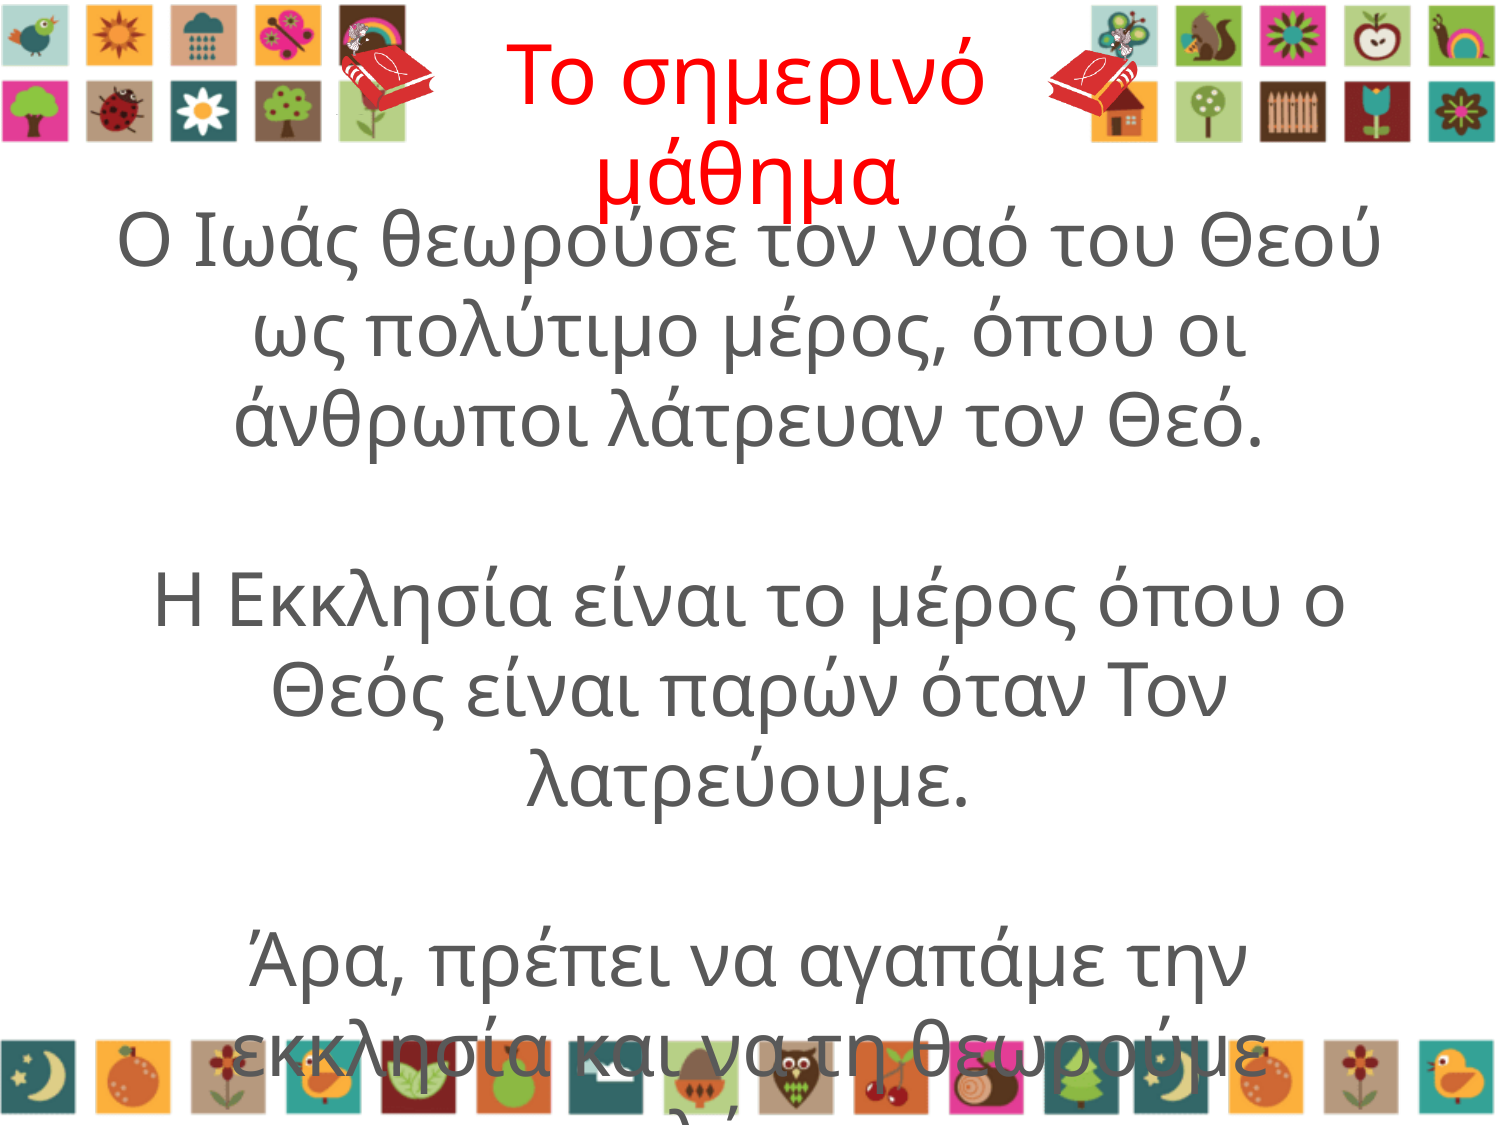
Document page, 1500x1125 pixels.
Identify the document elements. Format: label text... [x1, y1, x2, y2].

text_box Ο Ιωάς θεωρούσε τον ναό του Θεού ως πολύτιμο μέρος, όπου οι άνθρωποι λάτρευαν τον Θεό. Η Εκκλησία είναι το μέρος όπου ο Θεός είναι παρών όταν Τον λατρεύουμε. Άρα, πρέπει να αγαπάμε την εκκλησία και να τη θεωρούμε πολύτιμη. [76, 184, 1424, 1027]
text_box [0, 1028, 1500, 1118]
picture [0, 3, 467, 150]
text_box Το σημερινό μάθημα [414, 13, 1080, 184]
picture [1015, 3, 1500, 150]
